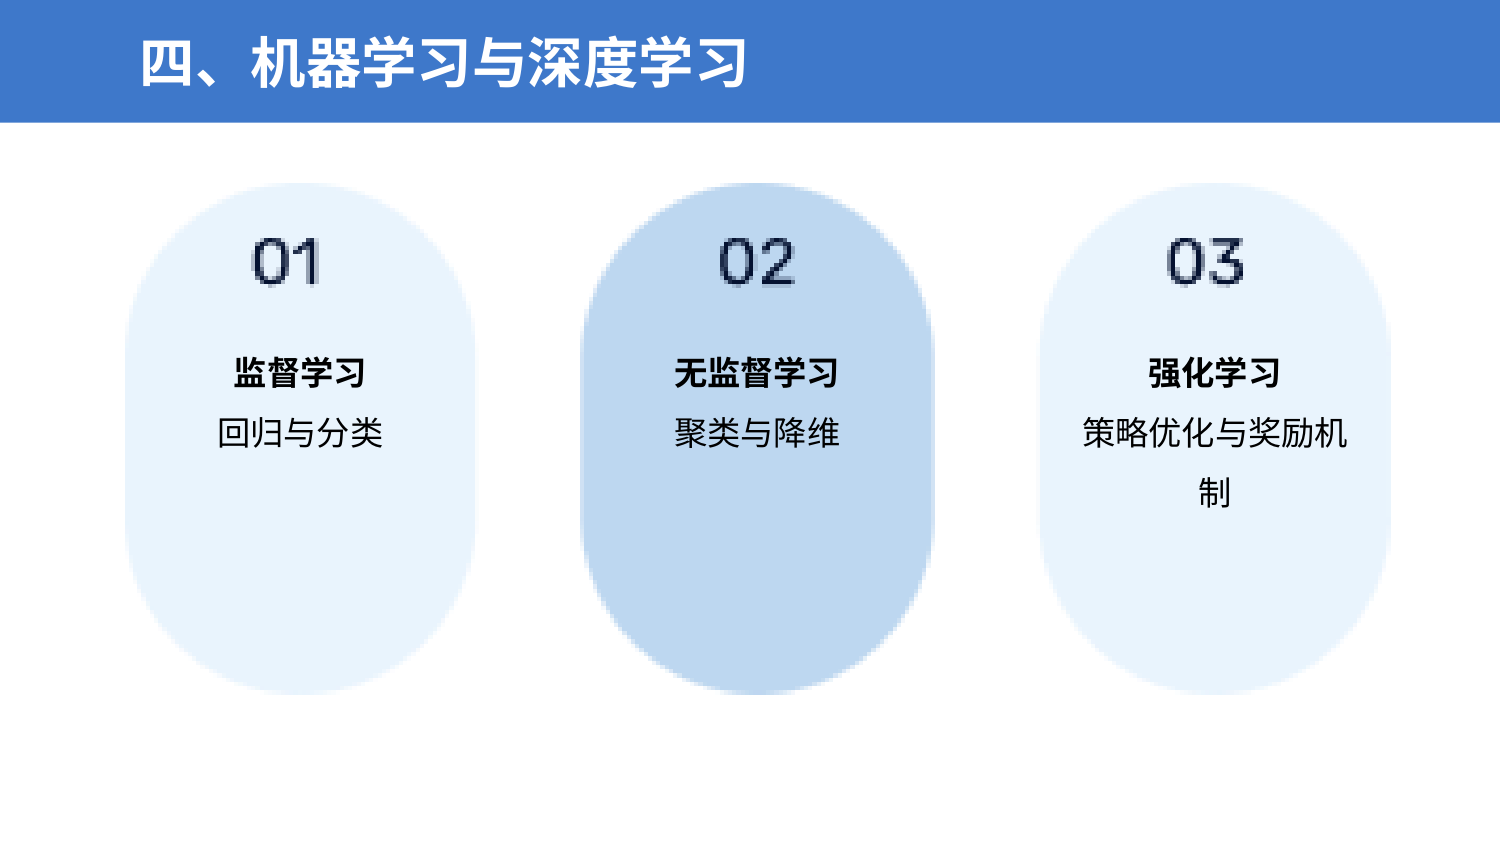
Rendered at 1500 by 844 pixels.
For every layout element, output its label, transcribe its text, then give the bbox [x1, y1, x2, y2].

text_box 四、机器学习与深度学习 [125, 15, 1406, 107]
picture [124, 183, 1391, 695]
text_box [0, 0, 1500, 123]
